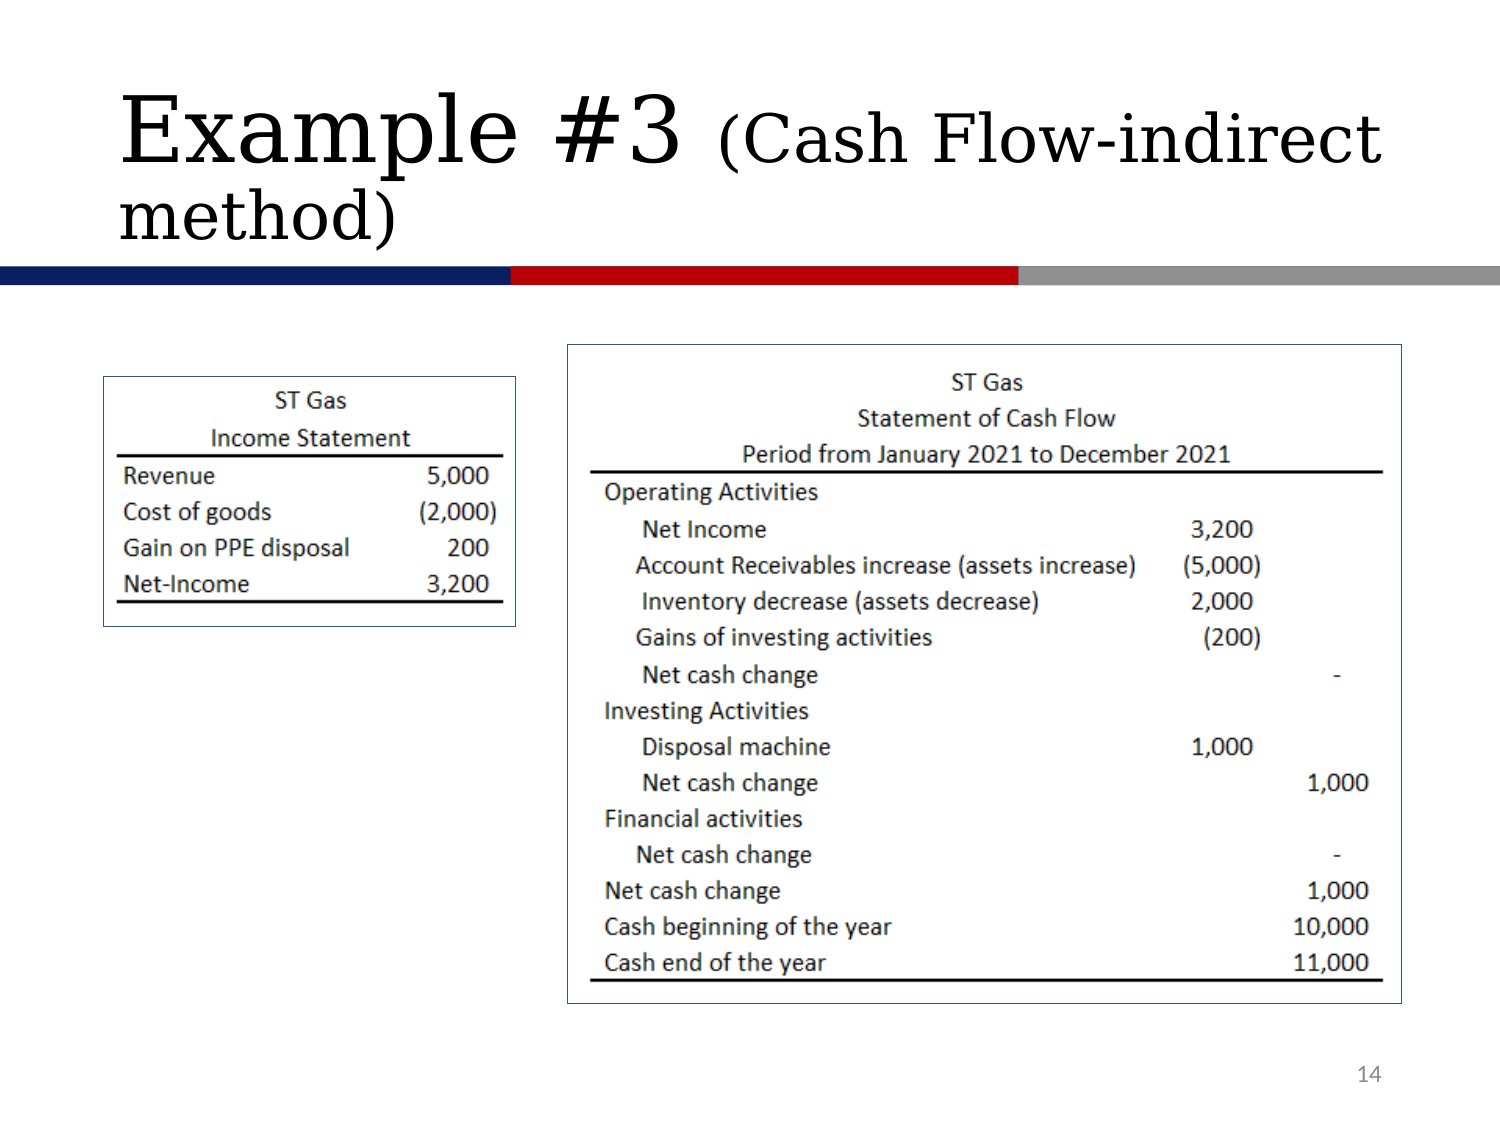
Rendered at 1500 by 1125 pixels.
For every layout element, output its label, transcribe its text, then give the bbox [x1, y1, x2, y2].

title Example #3 (Cash Flow-indirect method) [103, 59, 1451, 278]
picture [103, 376, 516, 627]
slide_number 14 [1059, 1042, 1397, 1103]
picture [567, 344, 1402, 1005]
